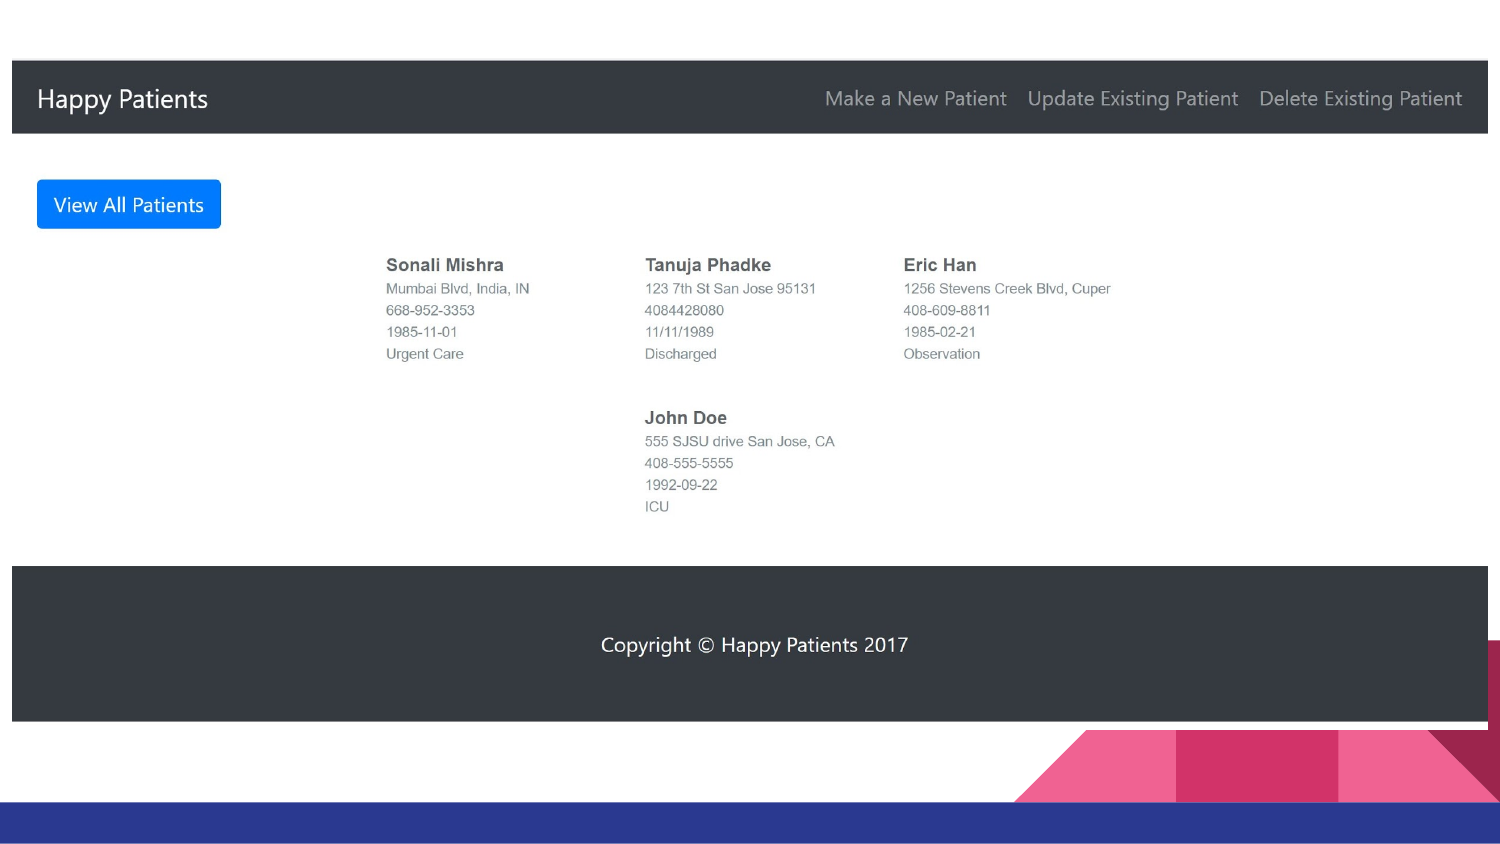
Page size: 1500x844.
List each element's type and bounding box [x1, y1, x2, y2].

picture [12, 58, 1488, 730]
